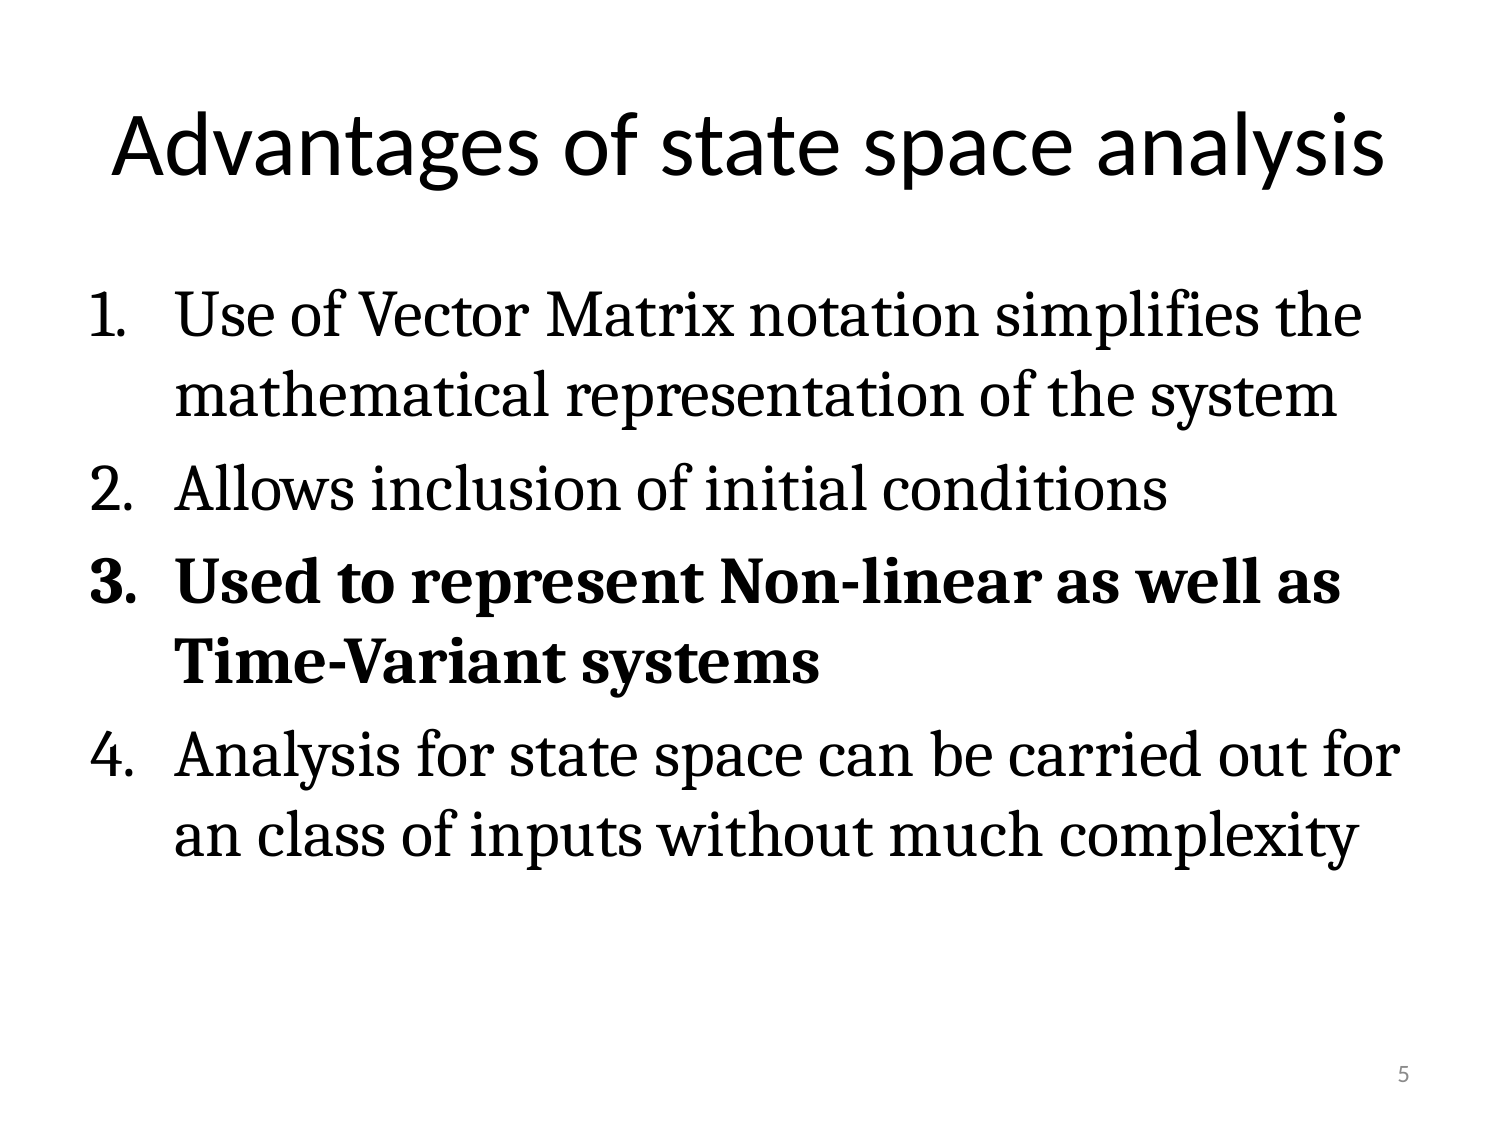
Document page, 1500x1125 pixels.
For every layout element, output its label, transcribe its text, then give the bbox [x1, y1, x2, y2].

list Use of Vector Matrix notation simplifies the mathematical representation of the system Allows inclusion of initial conditions Used to represent Non-linear as well as Time-Variant systems Analysis for state space can be carried out for an class of inputs without much complexity [75, 262, 1425, 1005]
title Advantages of state space analysis [75, 45, 1425, 233]
slide_number 5 [1074, 1042, 1425, 1103]
